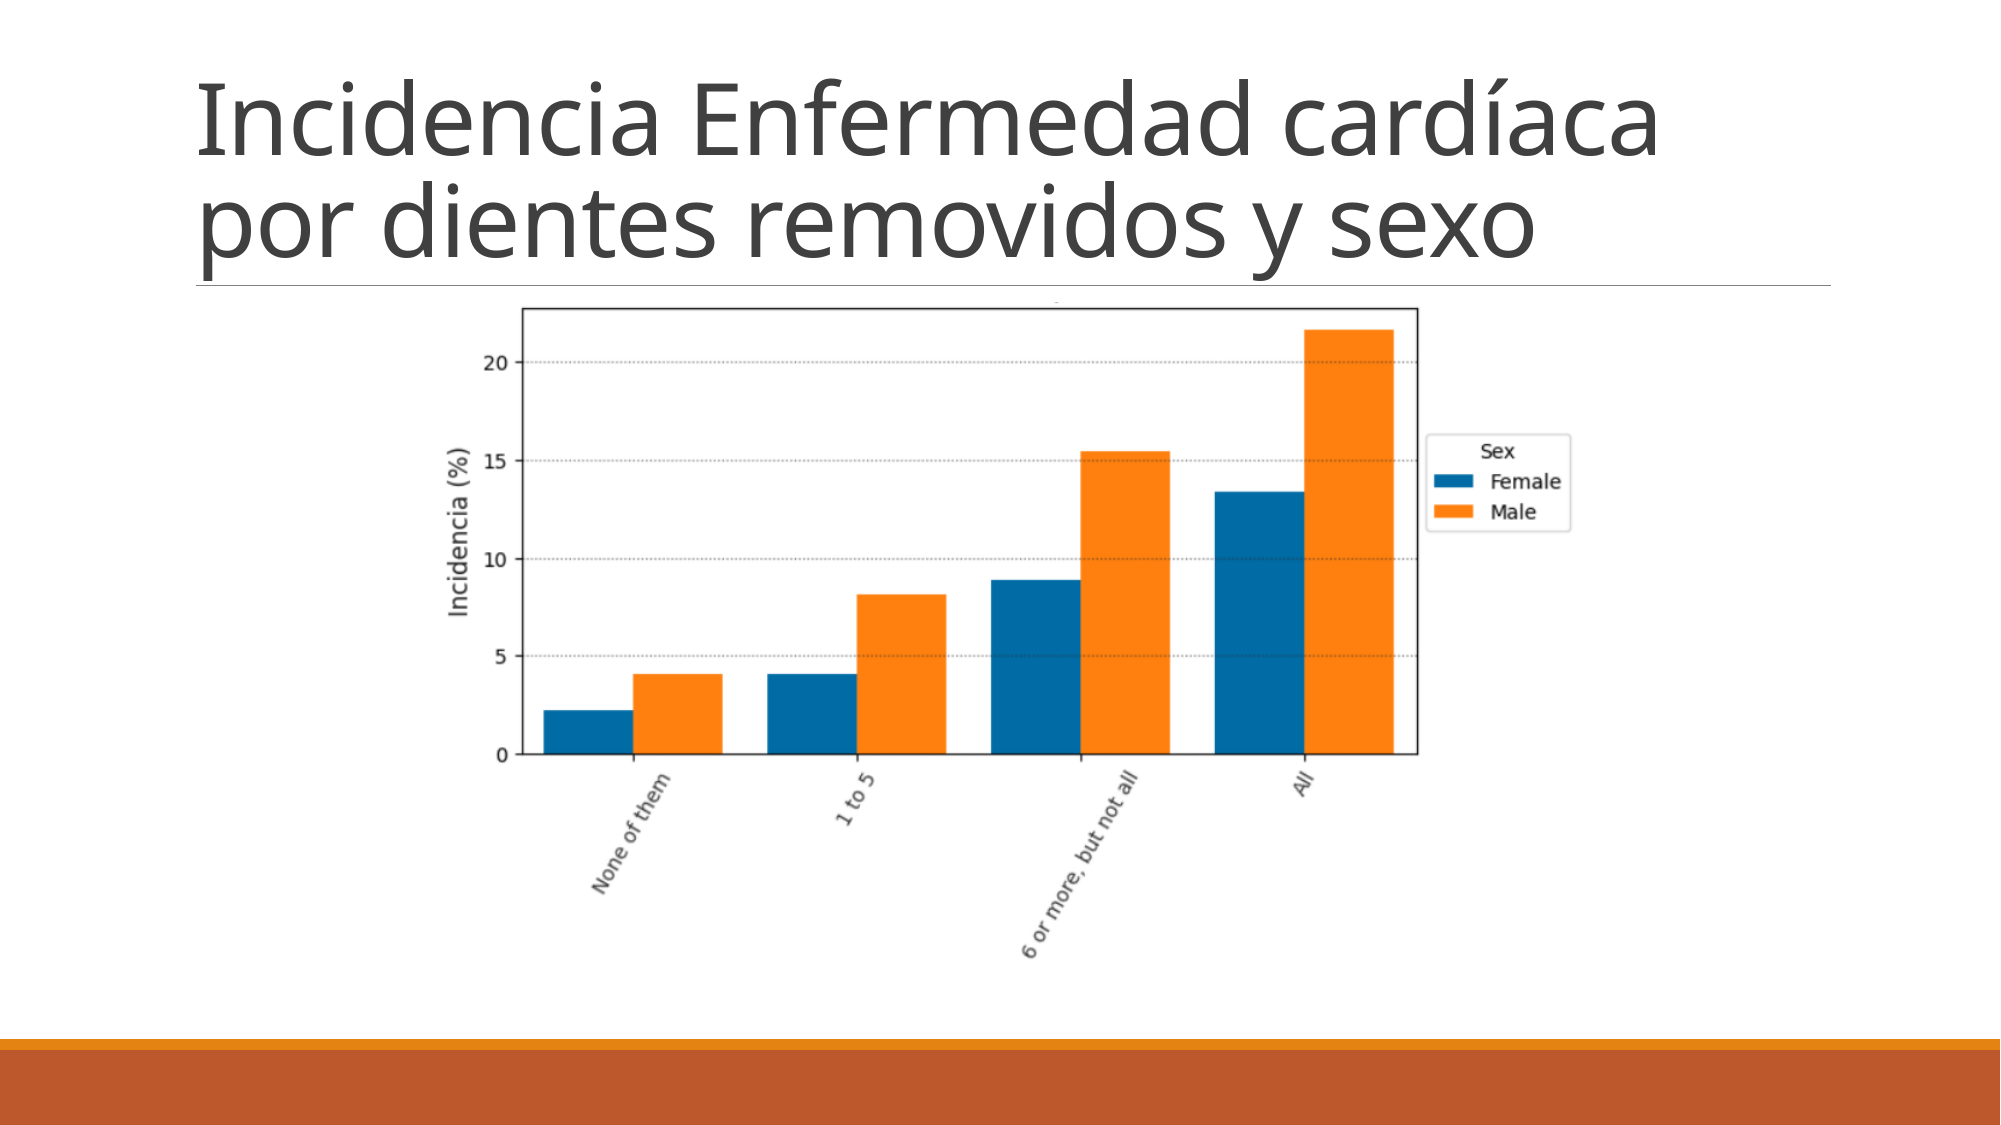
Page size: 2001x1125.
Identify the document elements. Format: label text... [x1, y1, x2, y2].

title Incidencia Enfermedad cardíaca por dientes removidos y sexo [180, 47, 1830, 285]
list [428, 302, 1582, 964]
